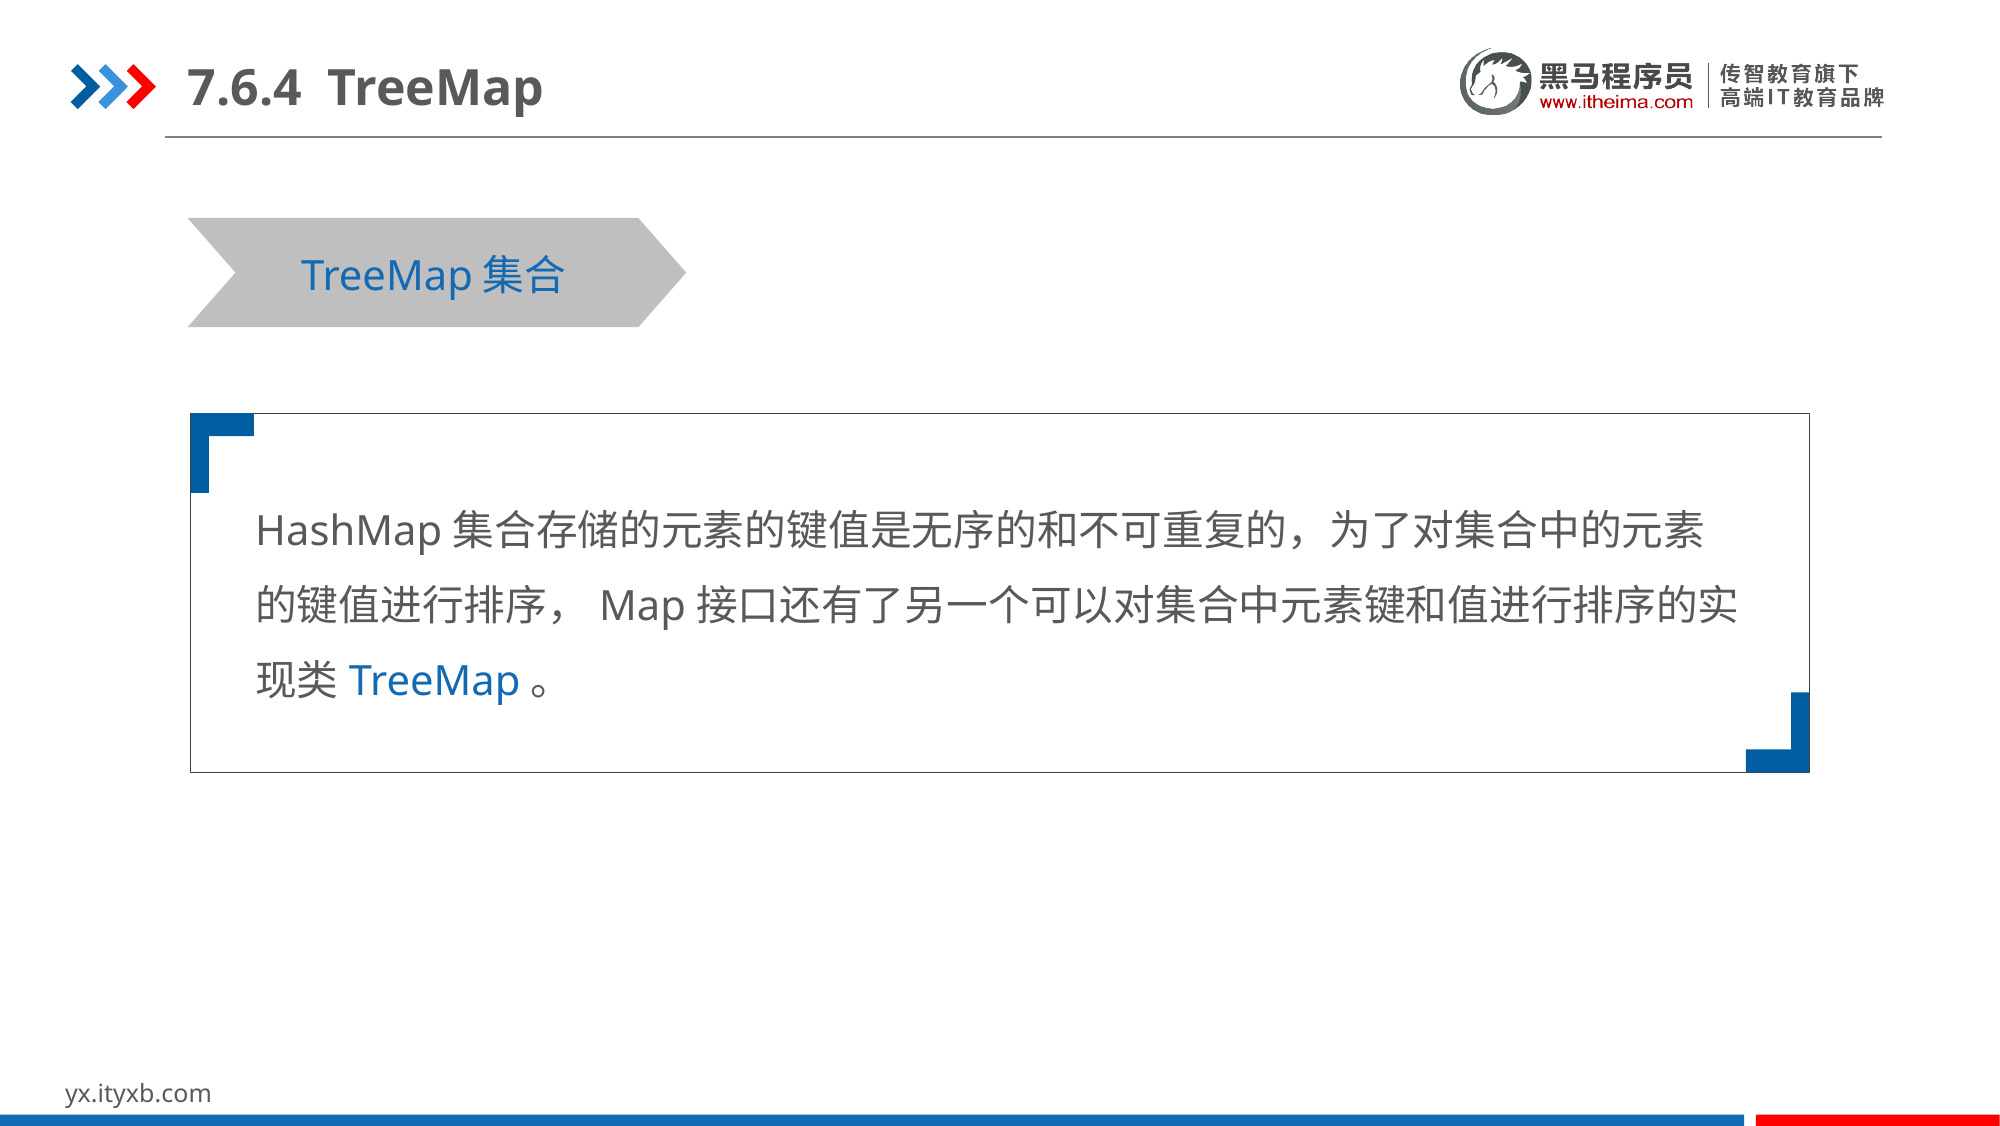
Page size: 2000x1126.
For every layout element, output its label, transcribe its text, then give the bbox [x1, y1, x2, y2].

text_box [189, 411, 1811, 774]
text_box [1744, 690, 1811, 774]
text_box 7.6.4 TreeMap [187, 43, 954, 127]
picture [1460, 48, 1887, 115]
text_box TreeMap集合 [286, 241, 582, 306]
text_box [187, 217, 687, 328]
text_box [189, 411, 256, 495]
